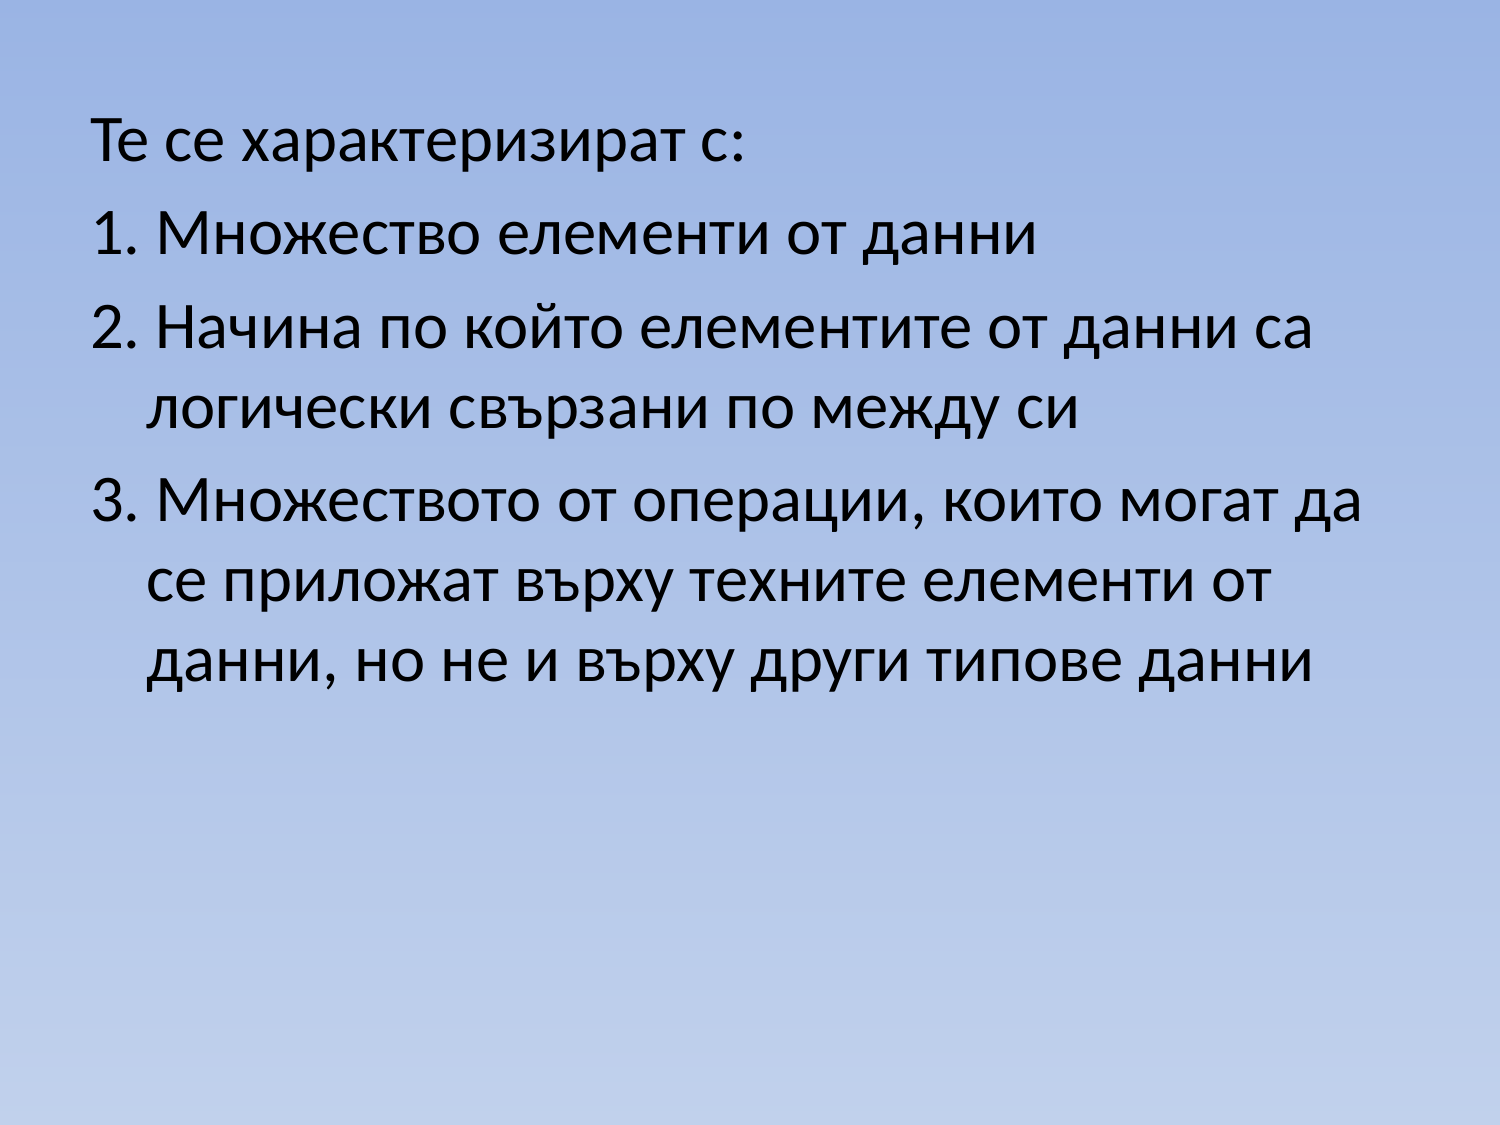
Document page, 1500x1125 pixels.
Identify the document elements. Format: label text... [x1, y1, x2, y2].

list Те се характеризират с: 1. Множество елементи от данни 2. Начина по който елементите от данни са логически свързани по между си 3. Множеството от операции, които могат да се приложат върху техните елементи от данни, но не и върху други типове данни [75, 87, 1425, 1005]
